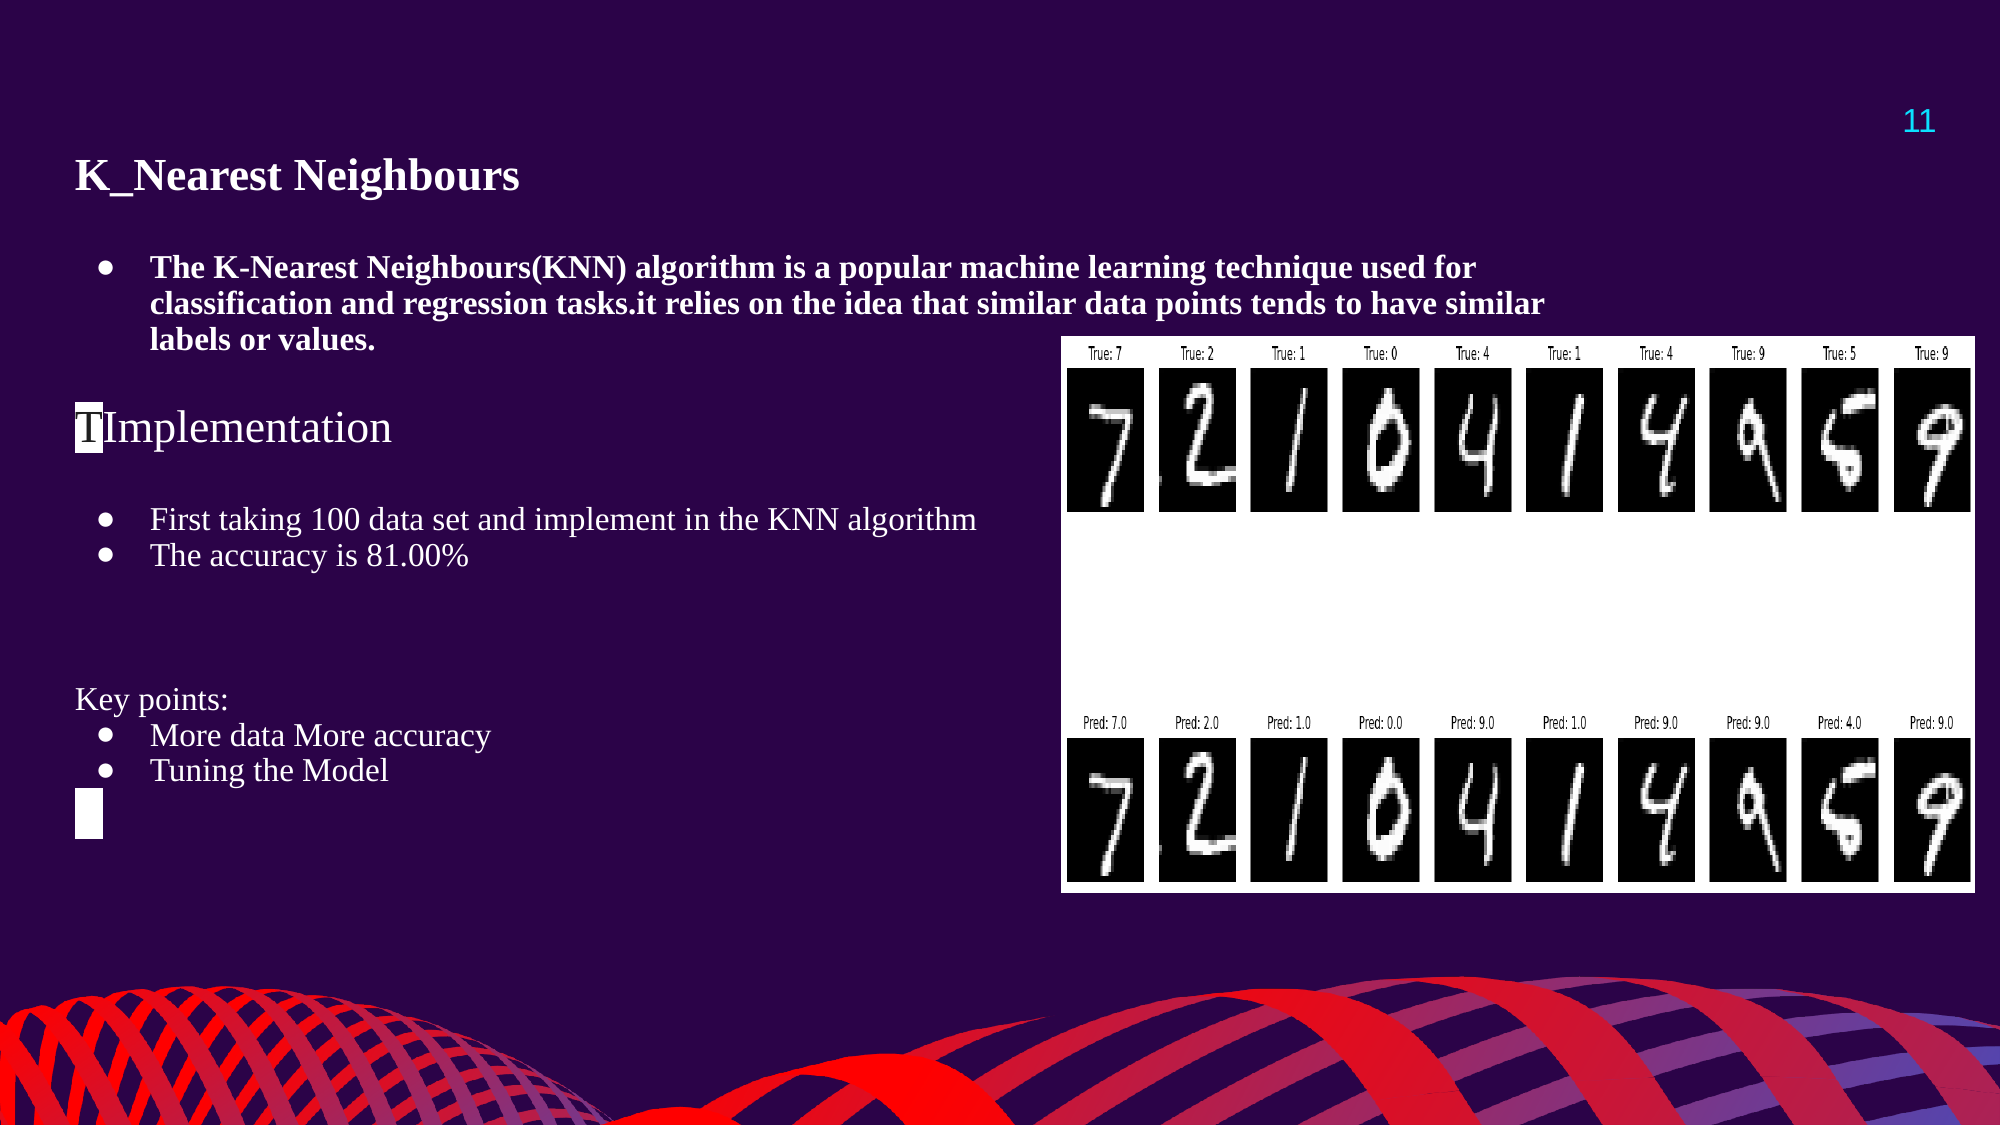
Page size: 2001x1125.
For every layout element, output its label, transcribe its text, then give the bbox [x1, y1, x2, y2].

title K_Nearest Neighbours The K-Nearest Neighbours(KNN) algorithm is a popular machine learning technique used for classification and regression tasks.it relies on the idea that similar data points tends to have similar labels or values. TImplementation First taking 100 data set and implement in the KNN algorithm The accuracy is 81.00% Key points: More data More accuracy Tuning the Model T [59, 143, 1643, 239]
picture [0, 0, 2000, 1125]
slide_number ‹#› [1862, 72, 1952, 168]
text_box [155, 336, 1059, 407]
